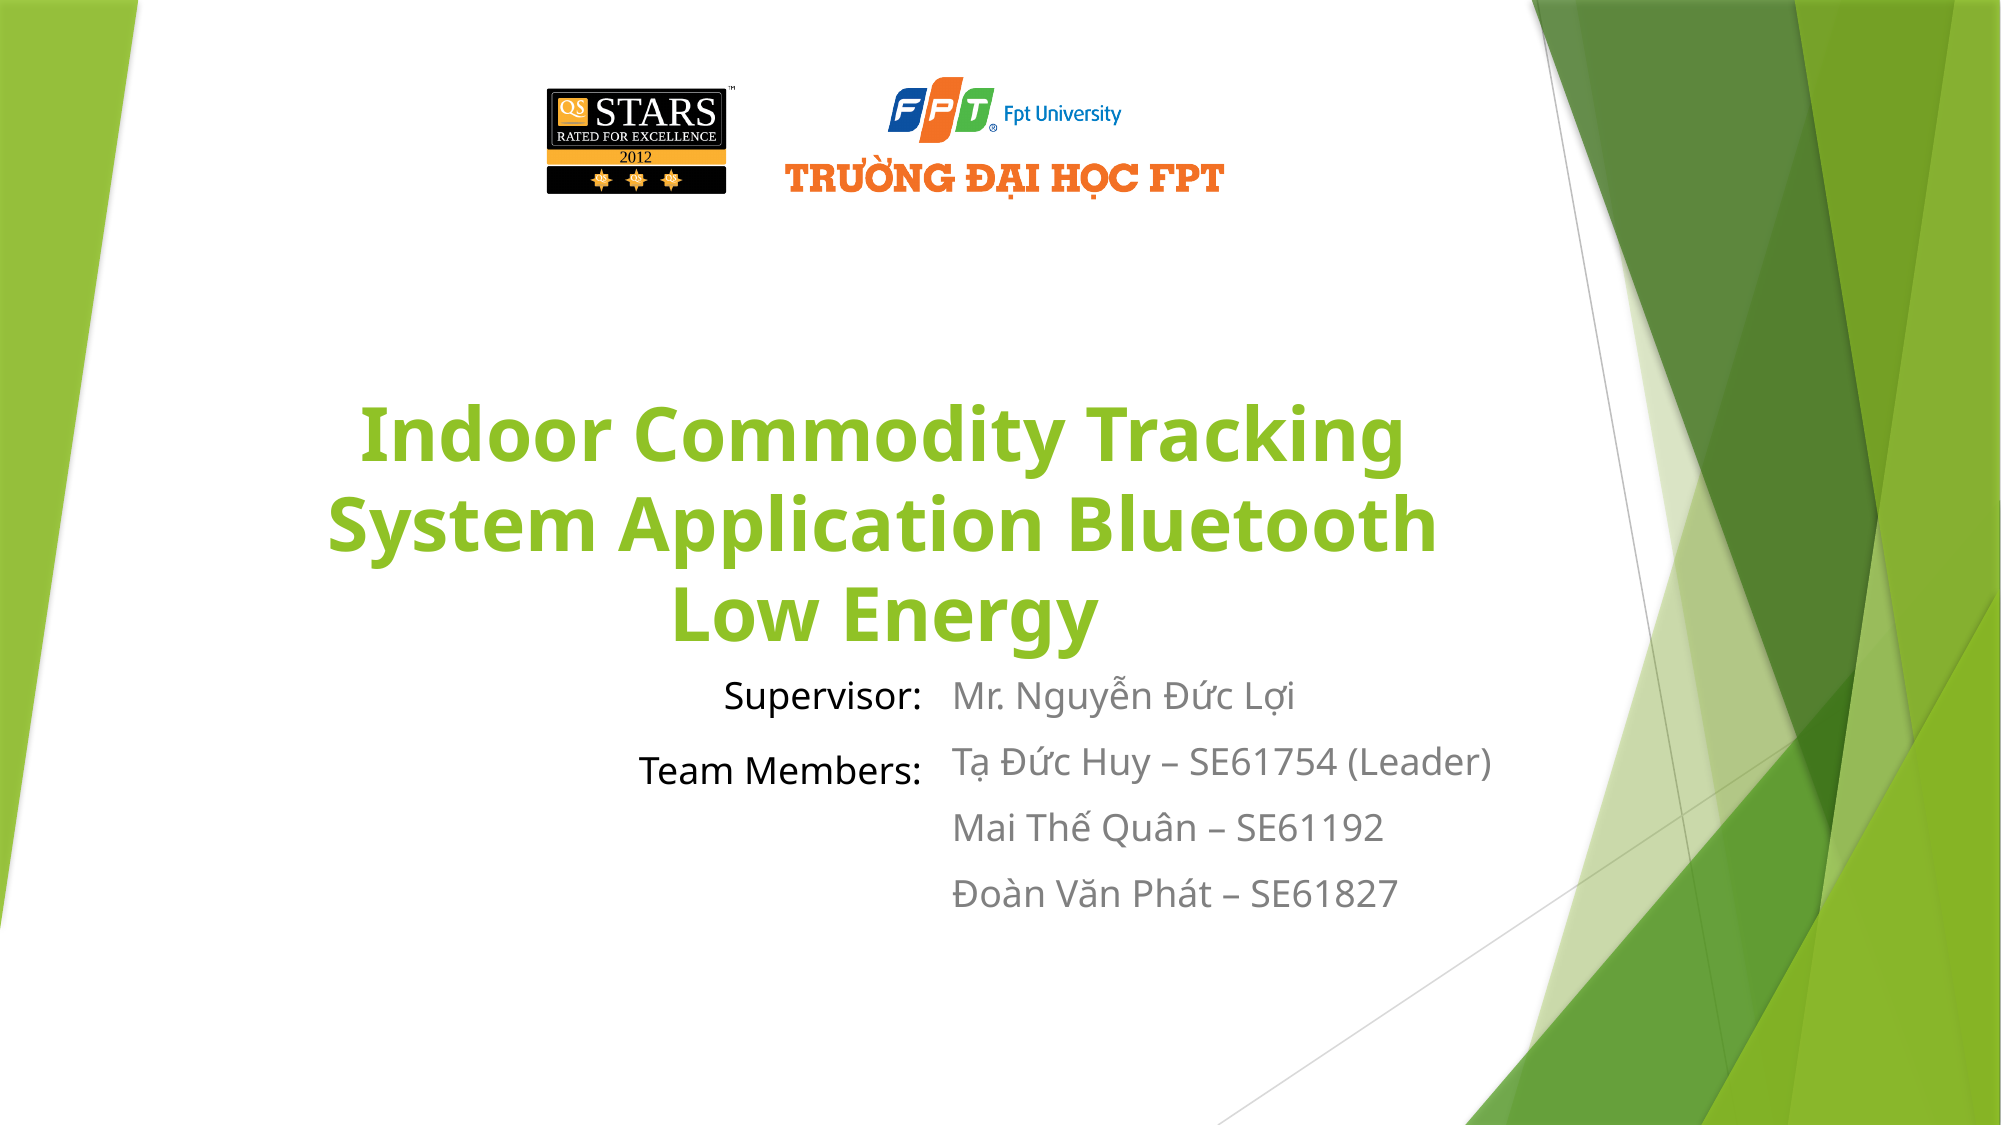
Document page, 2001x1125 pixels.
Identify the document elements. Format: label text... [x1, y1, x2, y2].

text_box Team Members: [552, 739, 937, 800]
text_box Supervisor: [621, 664, 937, 725]
subtitle Mr. Nguyễn Đức Lợi Tạ Đức Huy – SE61754 (Leader) Mai Thế Quân – SE61192 Đoàn Văn Phát – SE61827 [936, 664, 1522, 935]
picture [519, 56, 1249, 220]
title Indoor Commodity Tracking System Application Bluetooth Low Energy [247, 394, 1522, 665]
